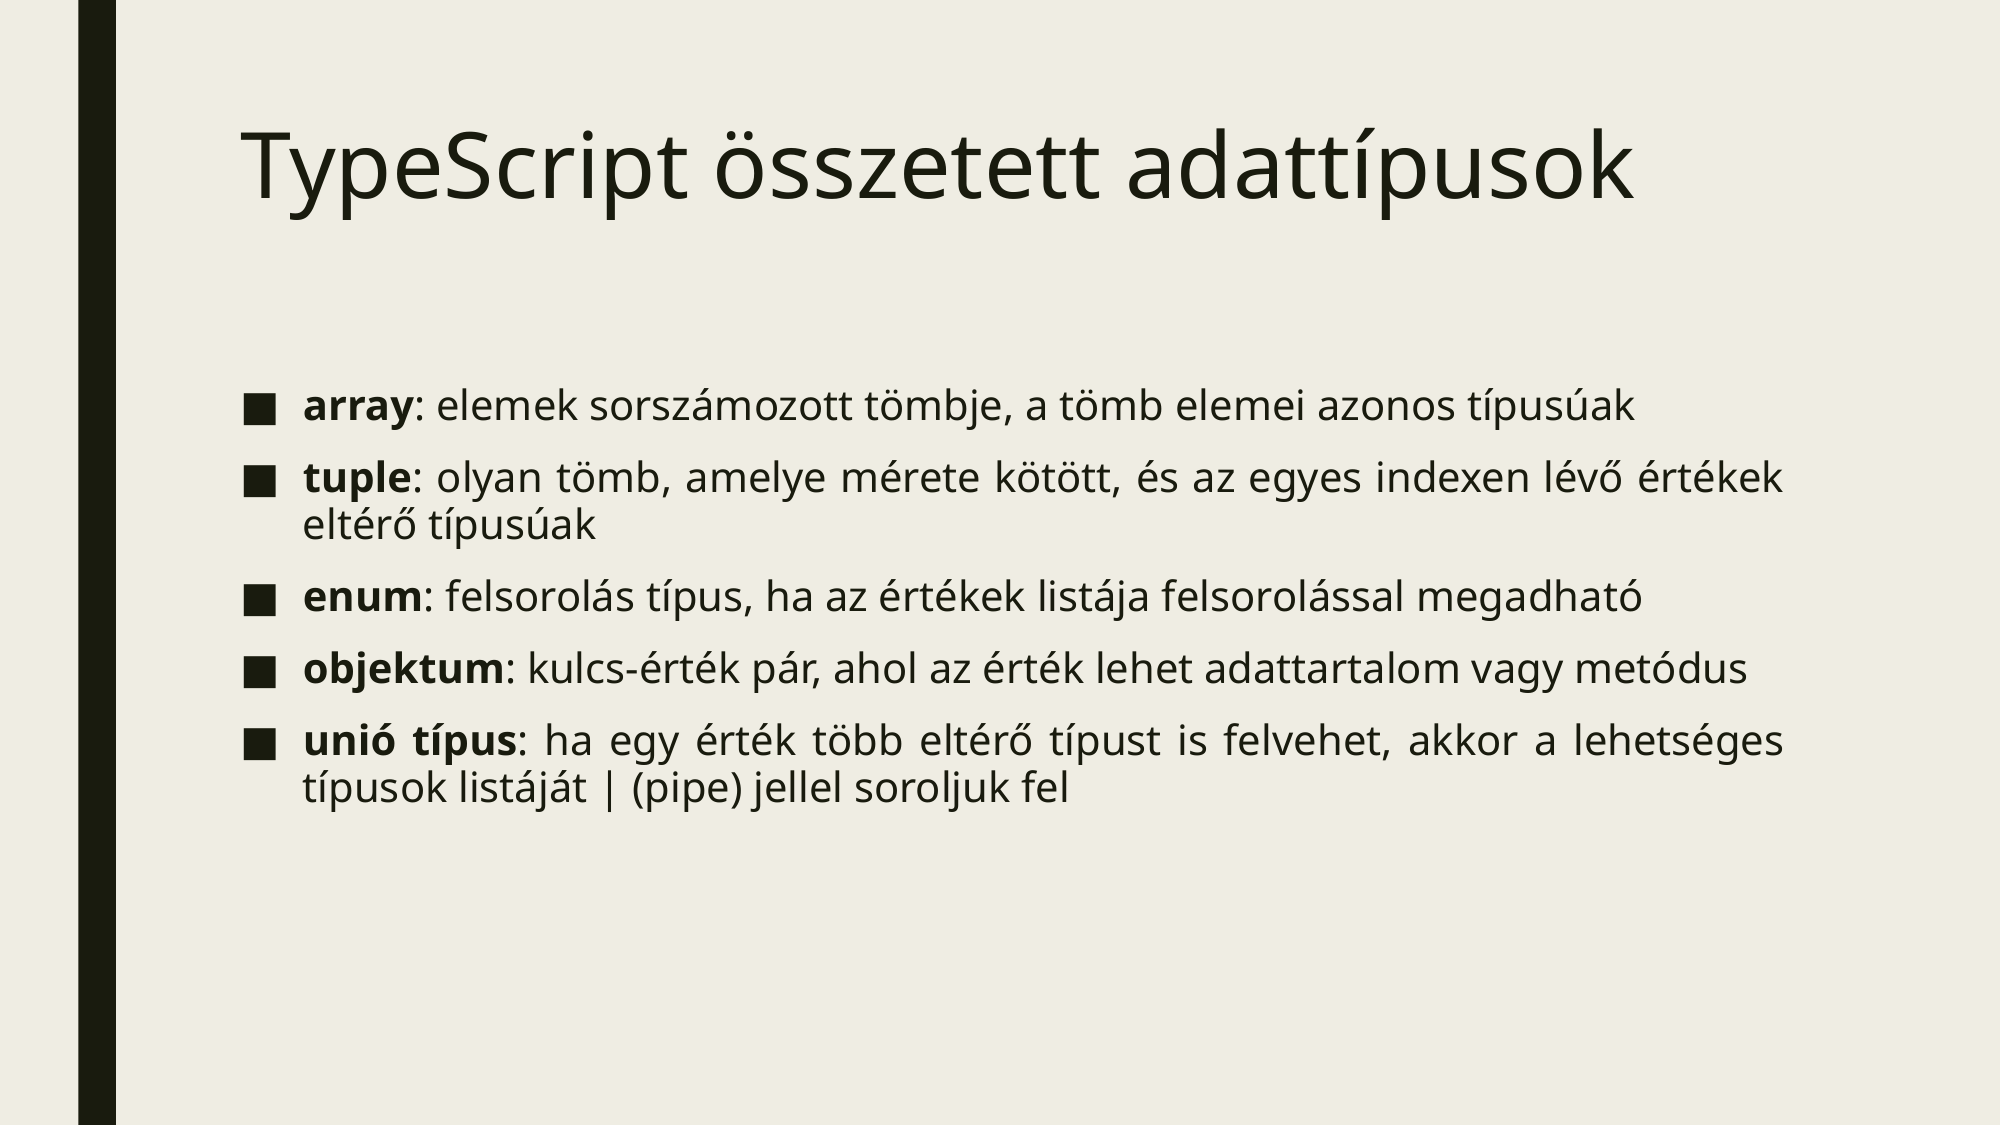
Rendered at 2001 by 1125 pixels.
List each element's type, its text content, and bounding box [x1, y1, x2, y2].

title TypeScript összetett adattípusok [225, 112, 1800, 357]
list array: elemek sorszámozott tömbje, a tömb elemei azonos típusúak tuple: olyan tömb, amelye mérete kötött, és az egyes indexen lévő értékek eltérő típusúak enum: felsorolás típus, ha az értékek listája felsorolással megadható objektum: kulcs-érték pár, ahol az érték lehet adattartalom vagy metódus unió típus: ha egy érték több eltérő típust is felvehet, akkor a lehetséges típusok listáját | (pipe) jellel soroljuk fel [225, 375, 1800, 963]
